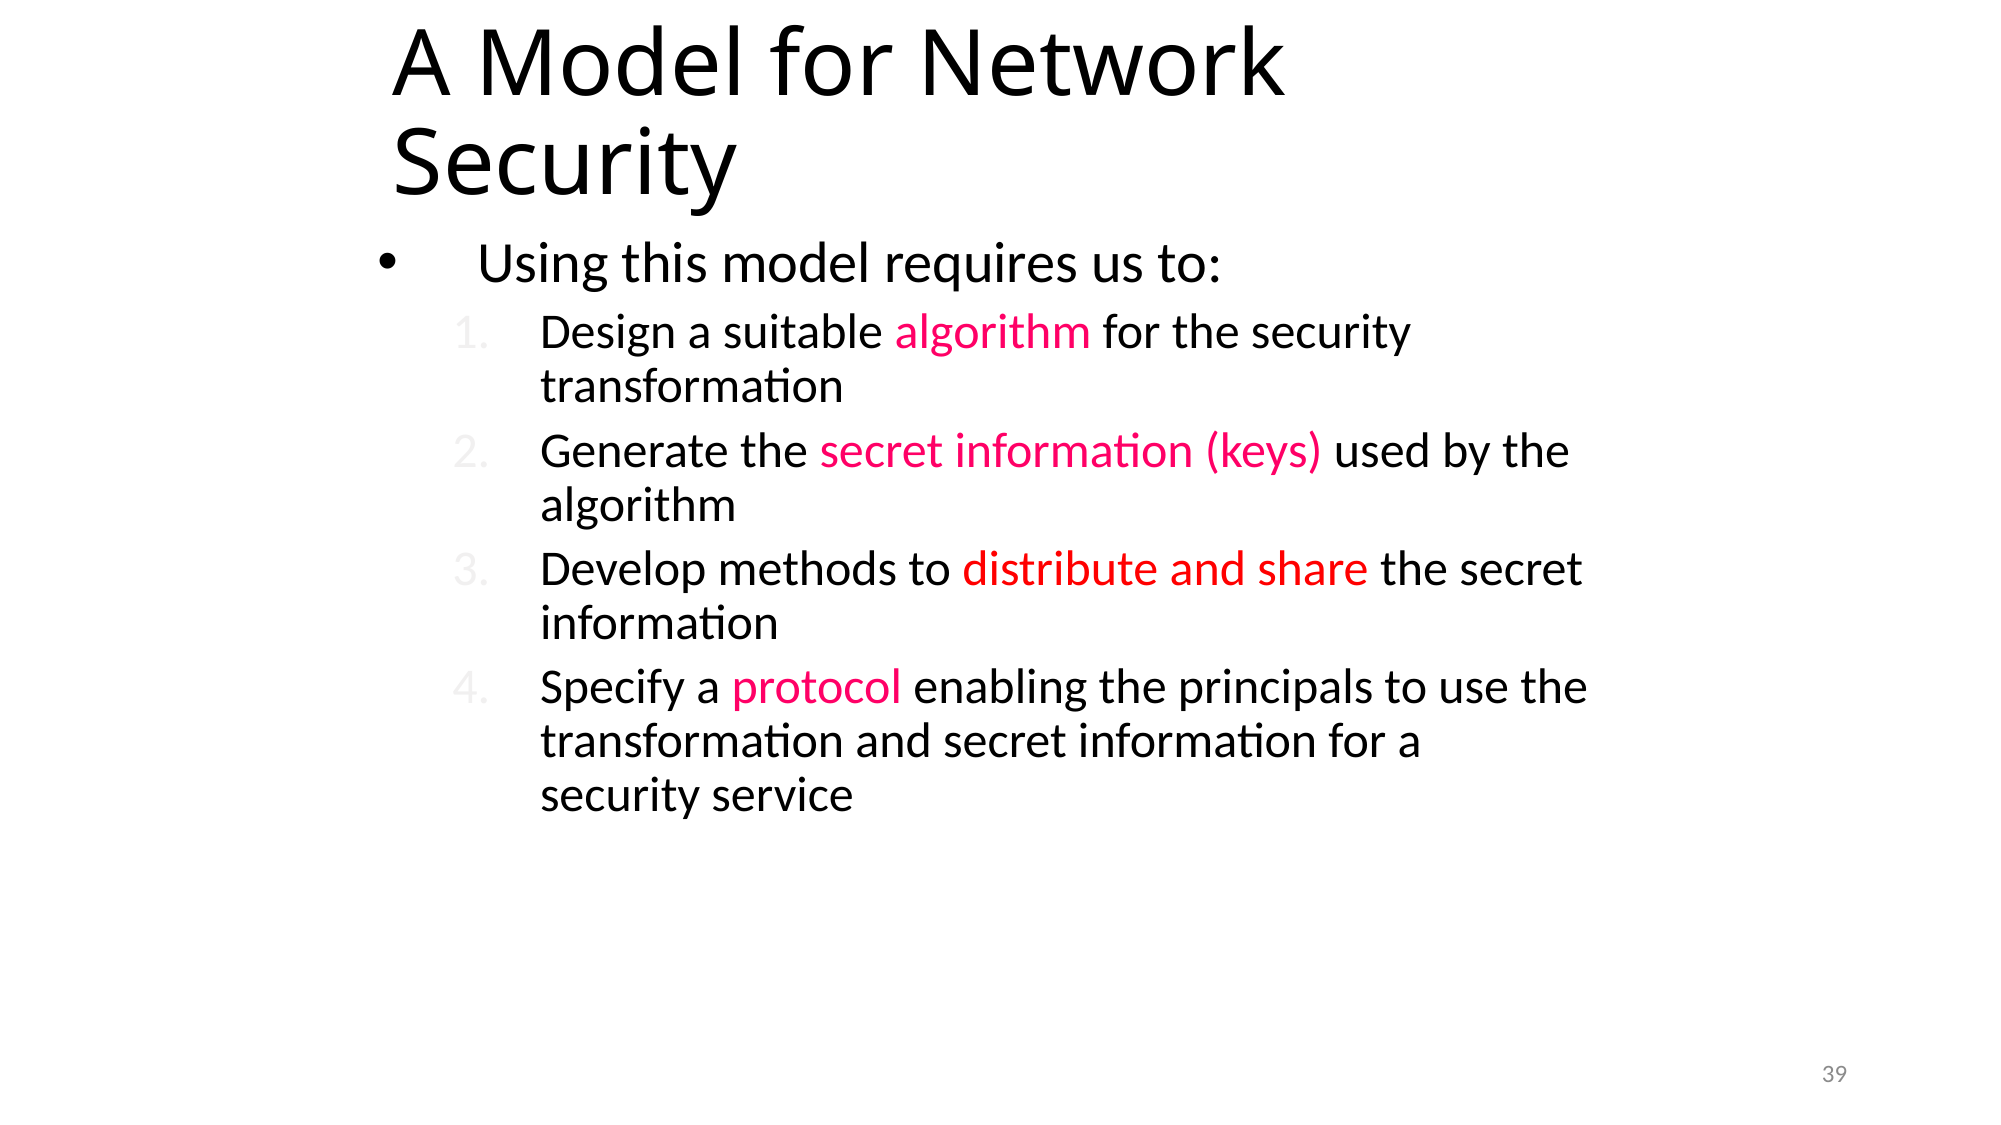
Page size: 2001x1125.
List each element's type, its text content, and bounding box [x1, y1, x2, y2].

list Using this model requires us to: Design a suitable algorithm for the security transformation Generate the secret information (keys) used by the algorithm Develop methods to distribute and share the secret information Specify a protocol enabling the principals to use the transformation and secret information for a security service [362, 224, 1607, 930]
title A Model for Network Security [377, 10, 1622, 221]
slide_number 39 [1412, 1042, 1863, 1103]
